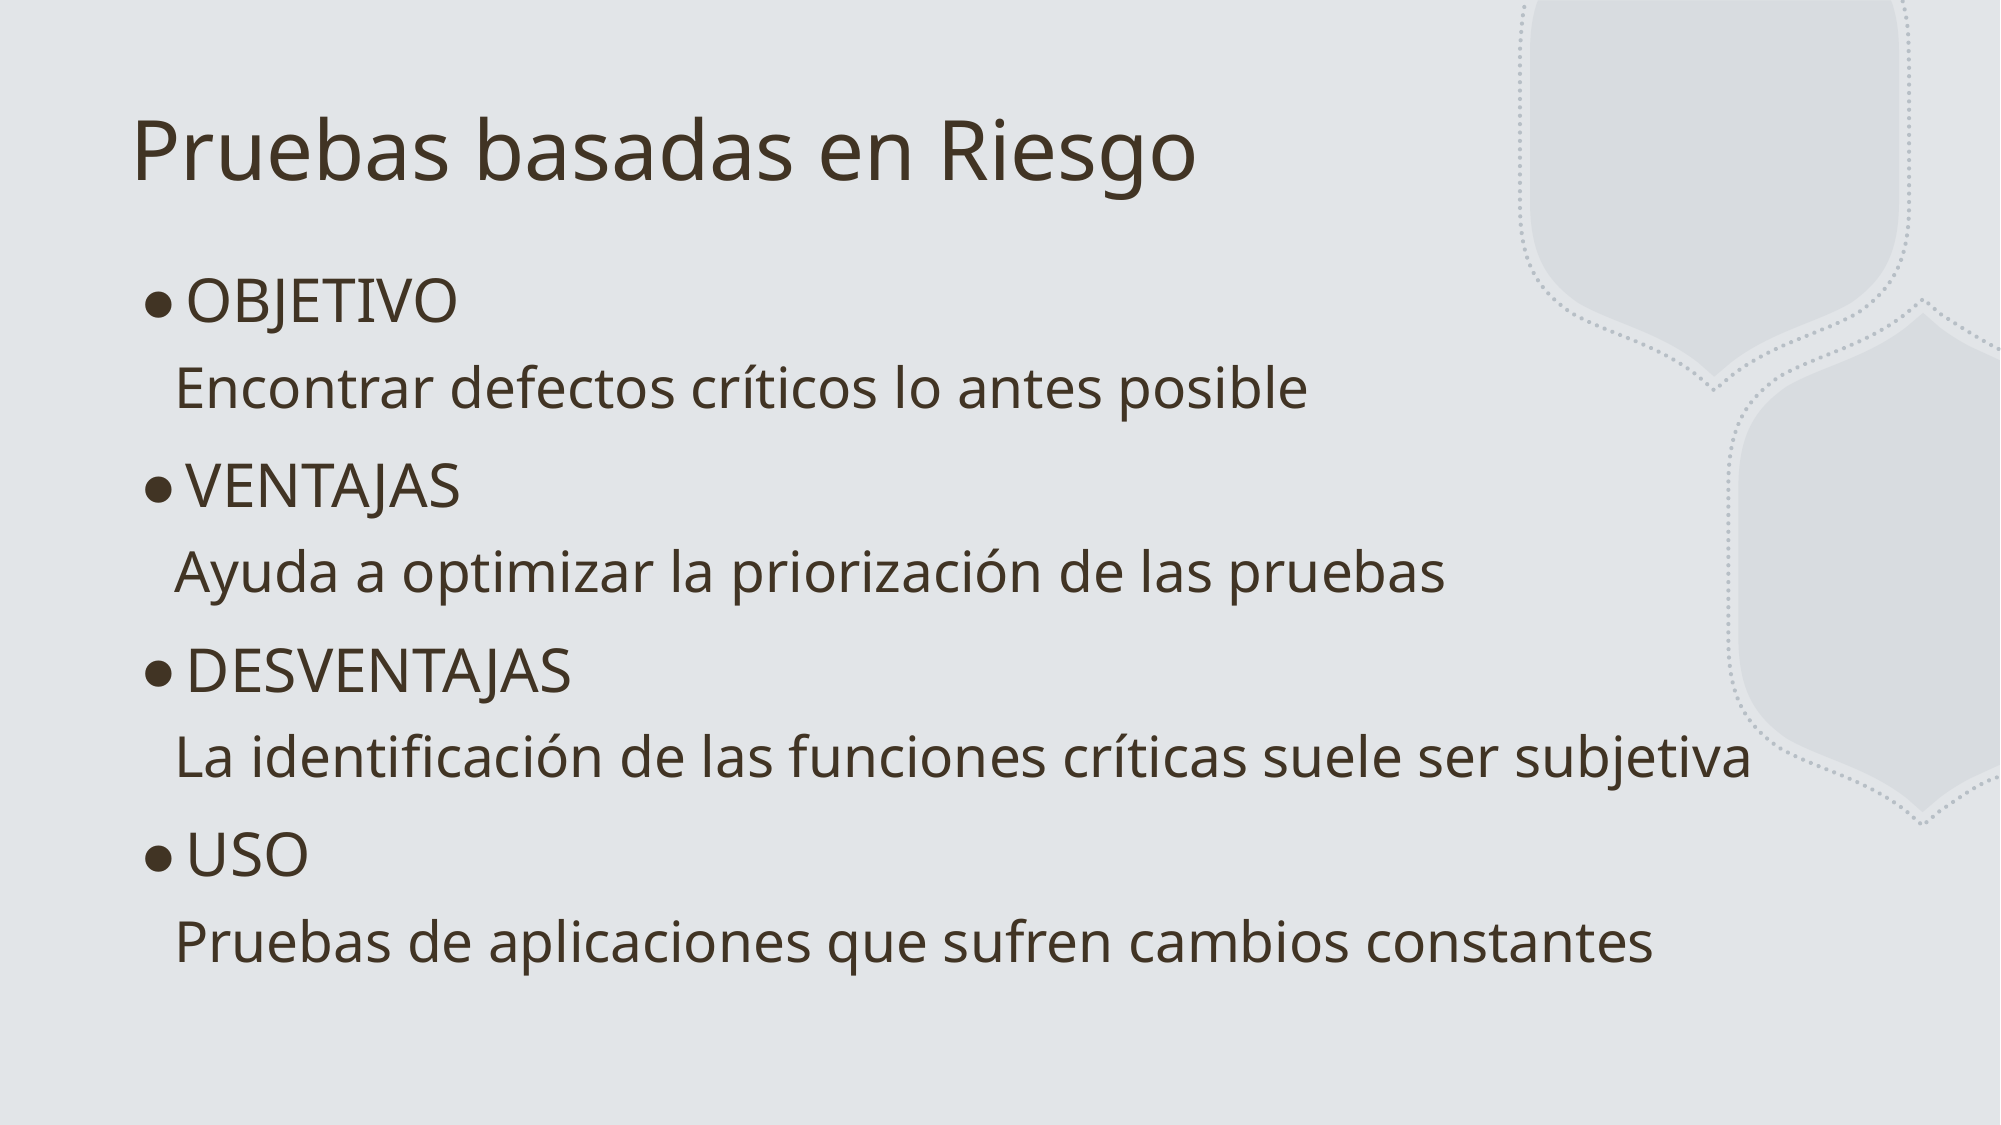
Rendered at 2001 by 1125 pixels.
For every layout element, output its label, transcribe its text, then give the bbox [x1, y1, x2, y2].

title Pruebas basadas en Riesgo [115, 70, 1861, 224]
list OBJETIVO Encontrar defectos críticos lo antes posible VENTAJAS Ayuda a optimizar la priorización de las pruebas DESVENTAJAS La identificación de las funciones críticas suele ser subjetiva USO Pruebas de aplicaciones que sufren cambios constantes [115, 247, 1861, 1032]
